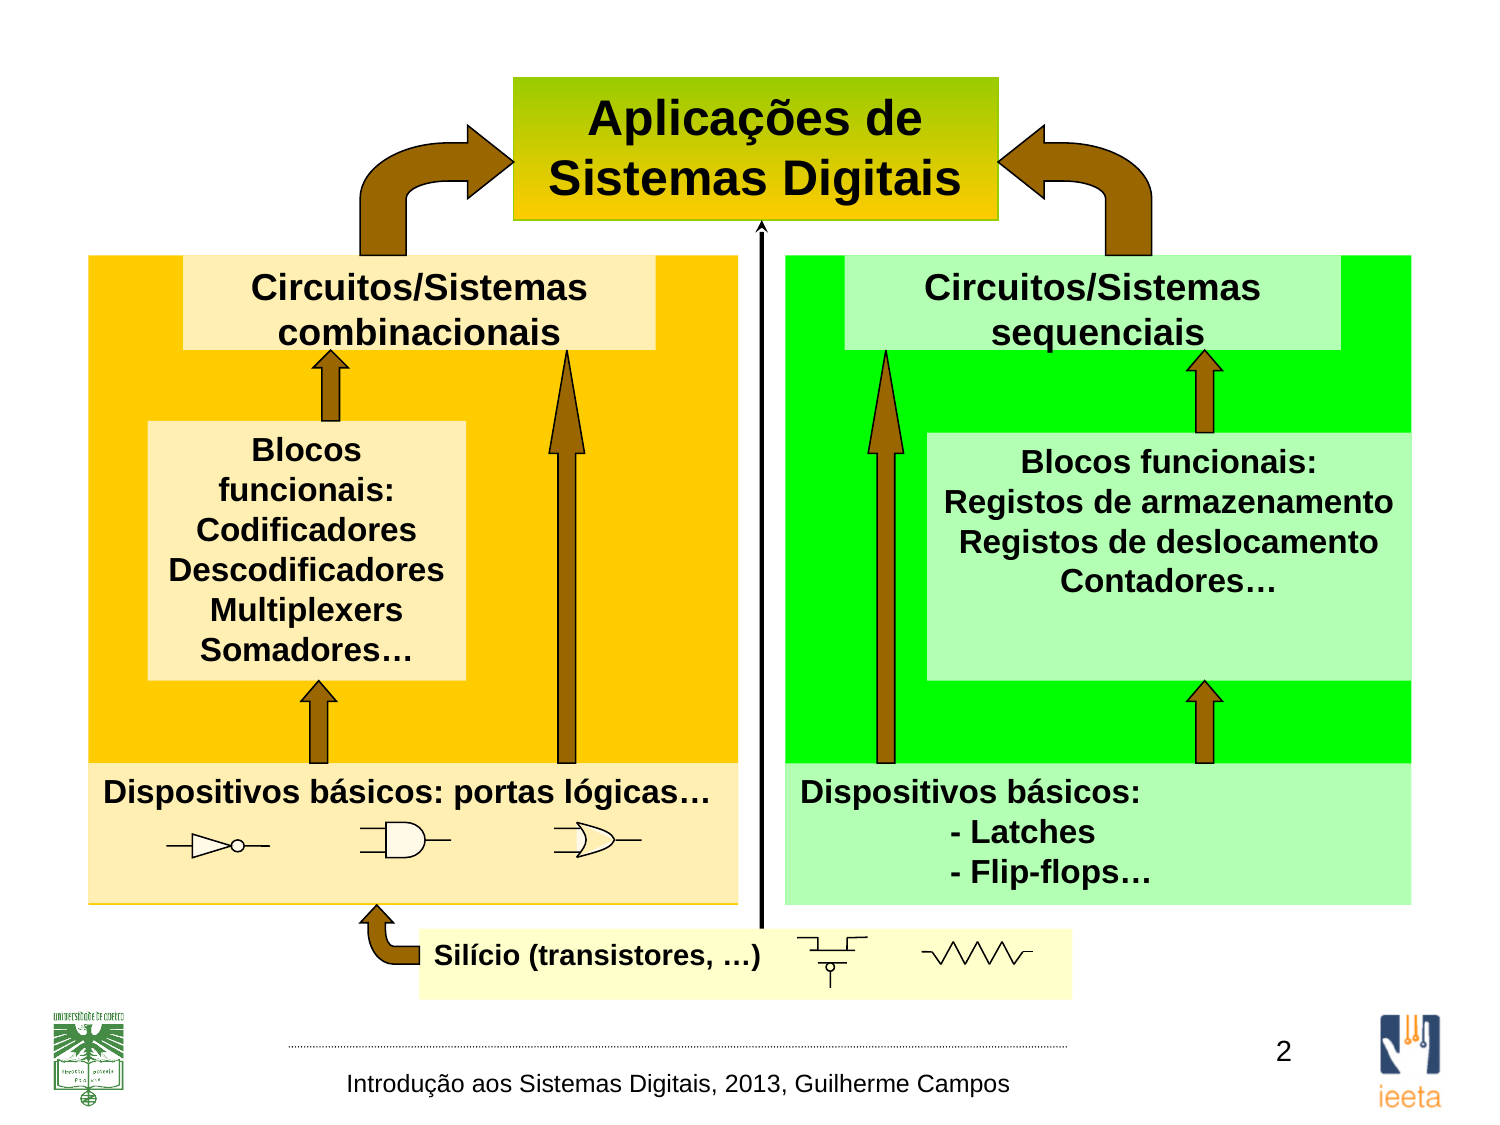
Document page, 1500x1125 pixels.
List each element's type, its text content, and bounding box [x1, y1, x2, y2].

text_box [88, 763, 739, 904]
text_box [360, 125, 514, 256]
text_box [1206, 681, 1412, 763]
text_box Blocos funcionais: Registos de armazenamento Registos de deslocamento Contadores… [927, 432, 1412, 681]
footer Introdução aos Sistemas Digitais, 2013, Guilherme Campos [301, 1060, 1057, 1106]
text_box [301, 680, 337, 763]
text_box Dispositivos básicos: - Latches - Flip-flops… [785, 763, 1415, 905]
text_box [312, 350, 349, 421]
text_box [1186, 680, 1223, 764]
text_box [1206, 255, 1412, 432]
text_box Circuitos/Sistemas sequenciais [844, 255, 1341, 350]
text_box [88, 255, 329, 763]
slide_number 2 [1128, 1024, 1307, 1103]
text_box Aplicações de Sistemas Digitais [513, 78, 999, 220]
text_box [1186, 349, 1223, 433]
picture [1376, 1011, 1443, 1111]
text_box Blocos funcionais: Codificadores Descodificadores Multiplexers Somadores… [147, 420, 467, 681]
text_box [568, 255, 739, 763]
text_box [360, 904, 419, 965]
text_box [419, 928, 1073, 1000]
text_box [755, 220, 768, 233]
picture [53, 1011, 124, 1107]
text_box [998, 125, 1152, 256]
text_box [868, 349, 904, 764]
text_box [785, 255, 885, 763]
text_box [549, 349, 585, 763]
text_box [320, 350, 566, 763]
text_box [887, 350, 1203, 763]
text_box Circuitos/Sistemas combinacionais [183, 255, 656, 350]
